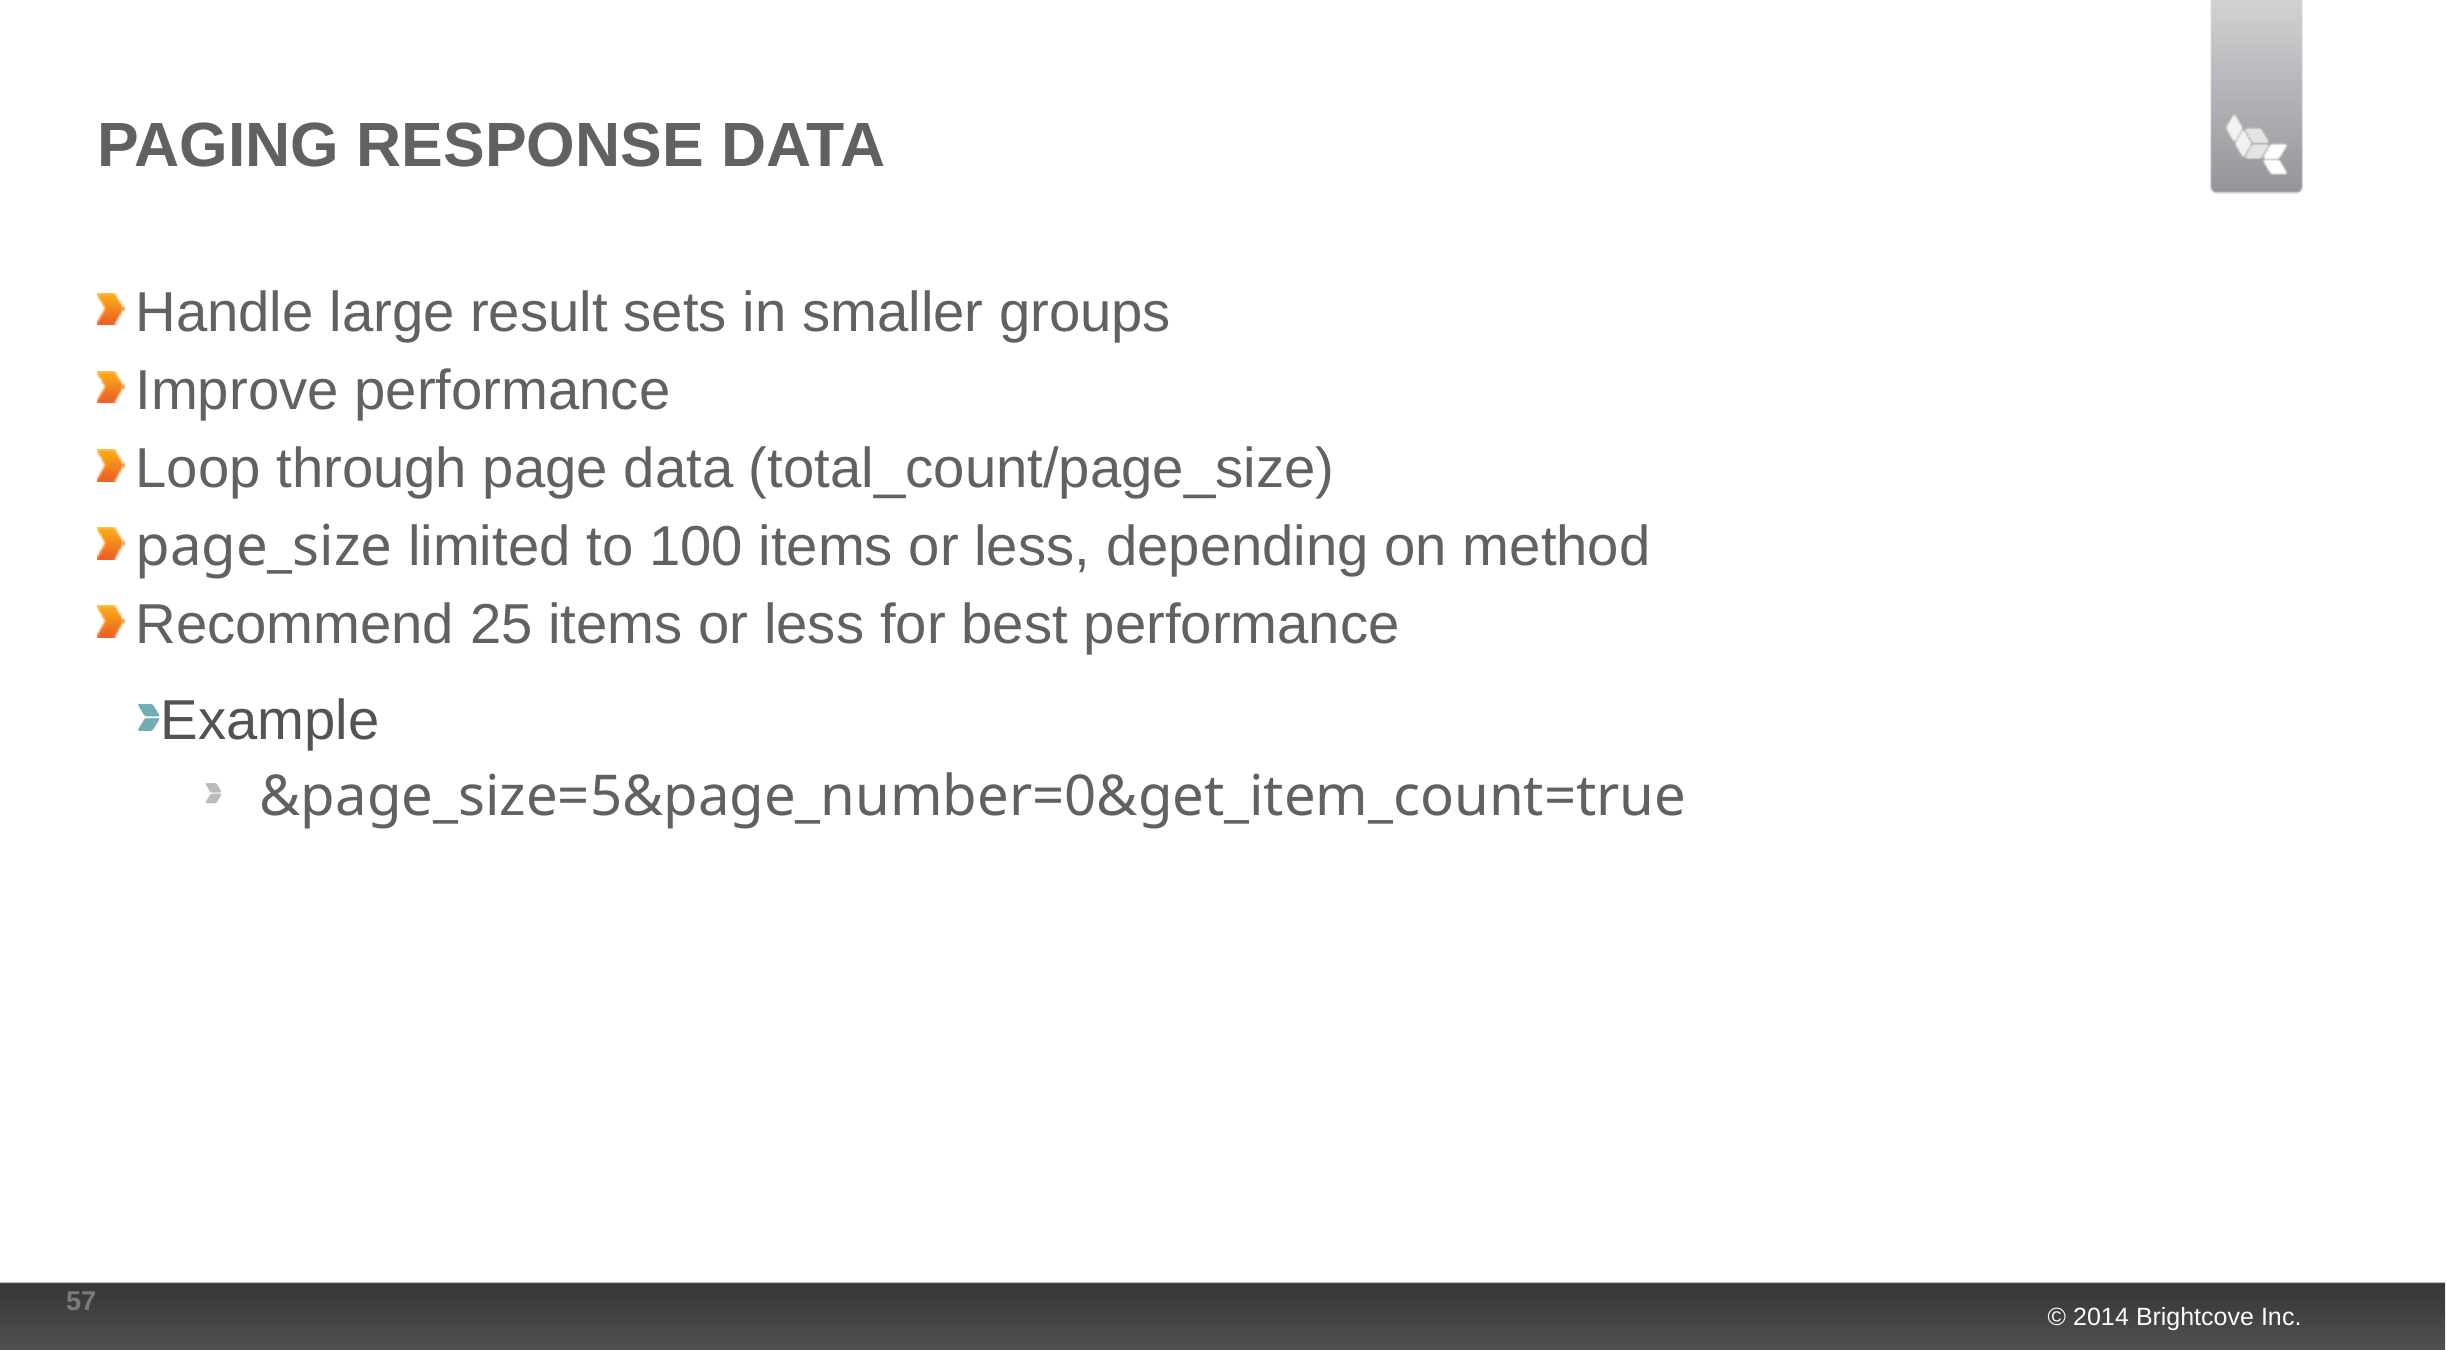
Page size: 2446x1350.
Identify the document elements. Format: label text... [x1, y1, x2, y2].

text_box 57 [44, 1272, 167, 1348]
title Paging Response data [76, 41, 2155, 243]
list Handle large result sets in smaller groups Improve performance Loop through page data (total_count/page_size) page_size limited to 100 items or less, depending on method Recommend 25 items or less for best performance Example &page_size=5&page_number=0&get_item_count=true [76, 264, 2318, 1124]
picture [0, 0, 2446, 1350]
